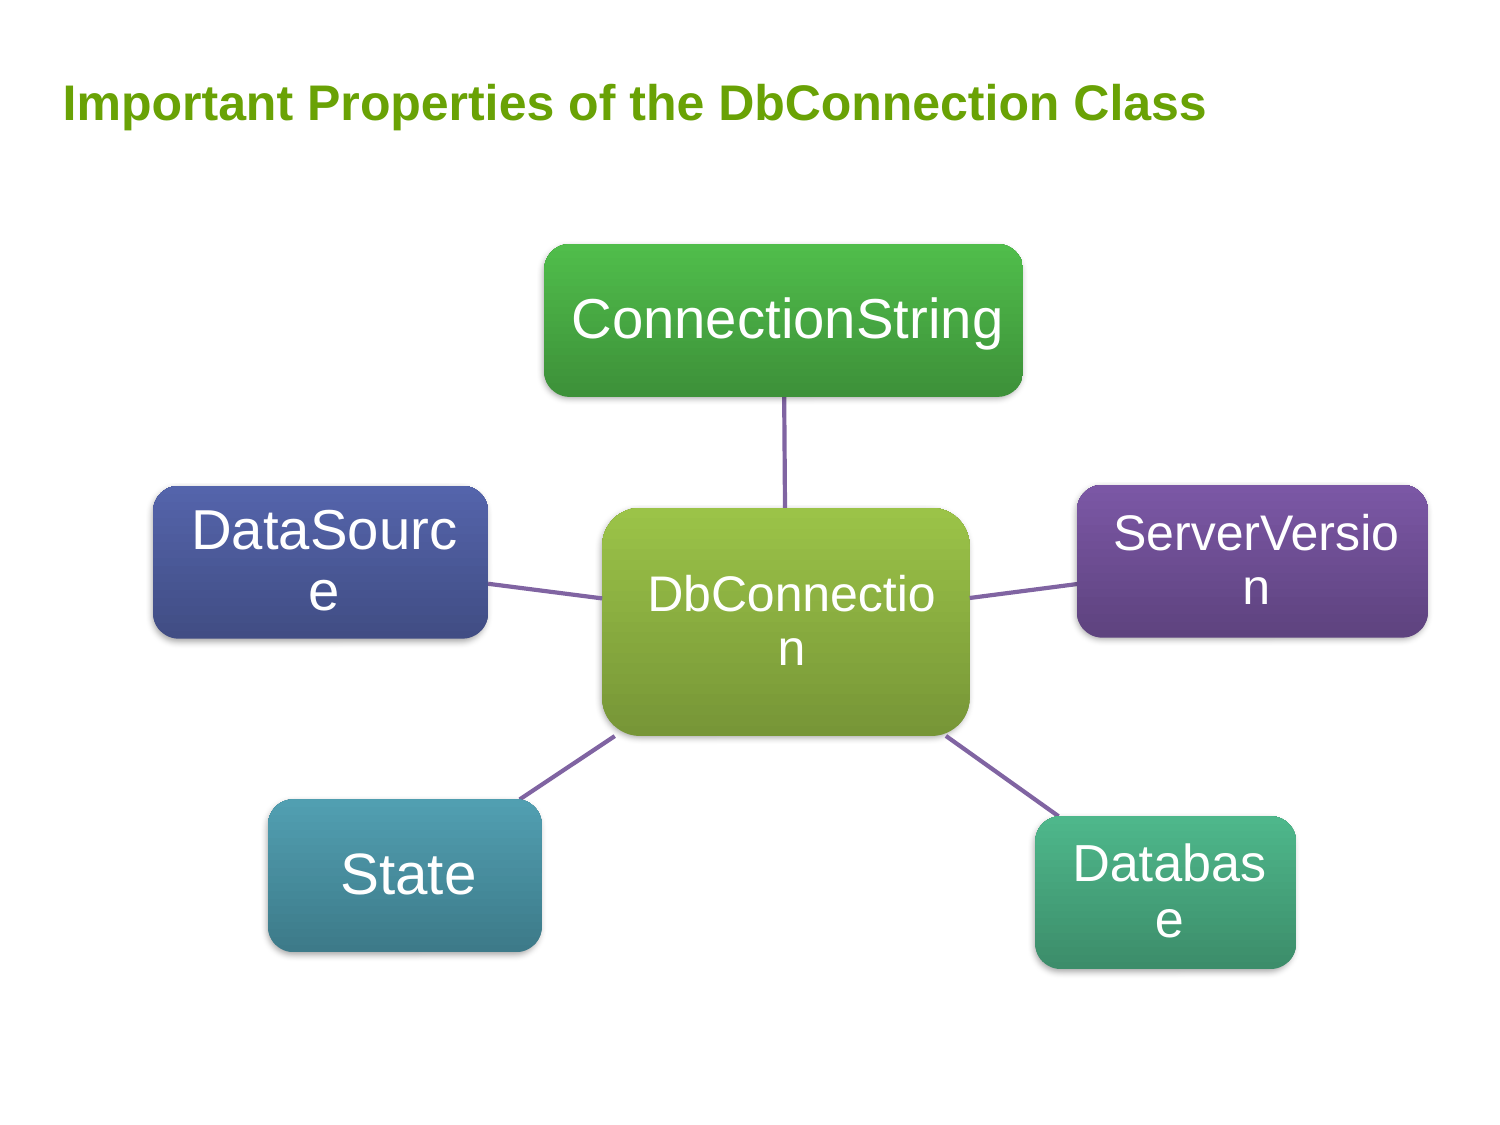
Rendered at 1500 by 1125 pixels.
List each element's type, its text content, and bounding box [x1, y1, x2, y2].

title Important Properties of the DbConnection Class [62, 52, 1435, 139]
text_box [64, 228, 1458, 990]
